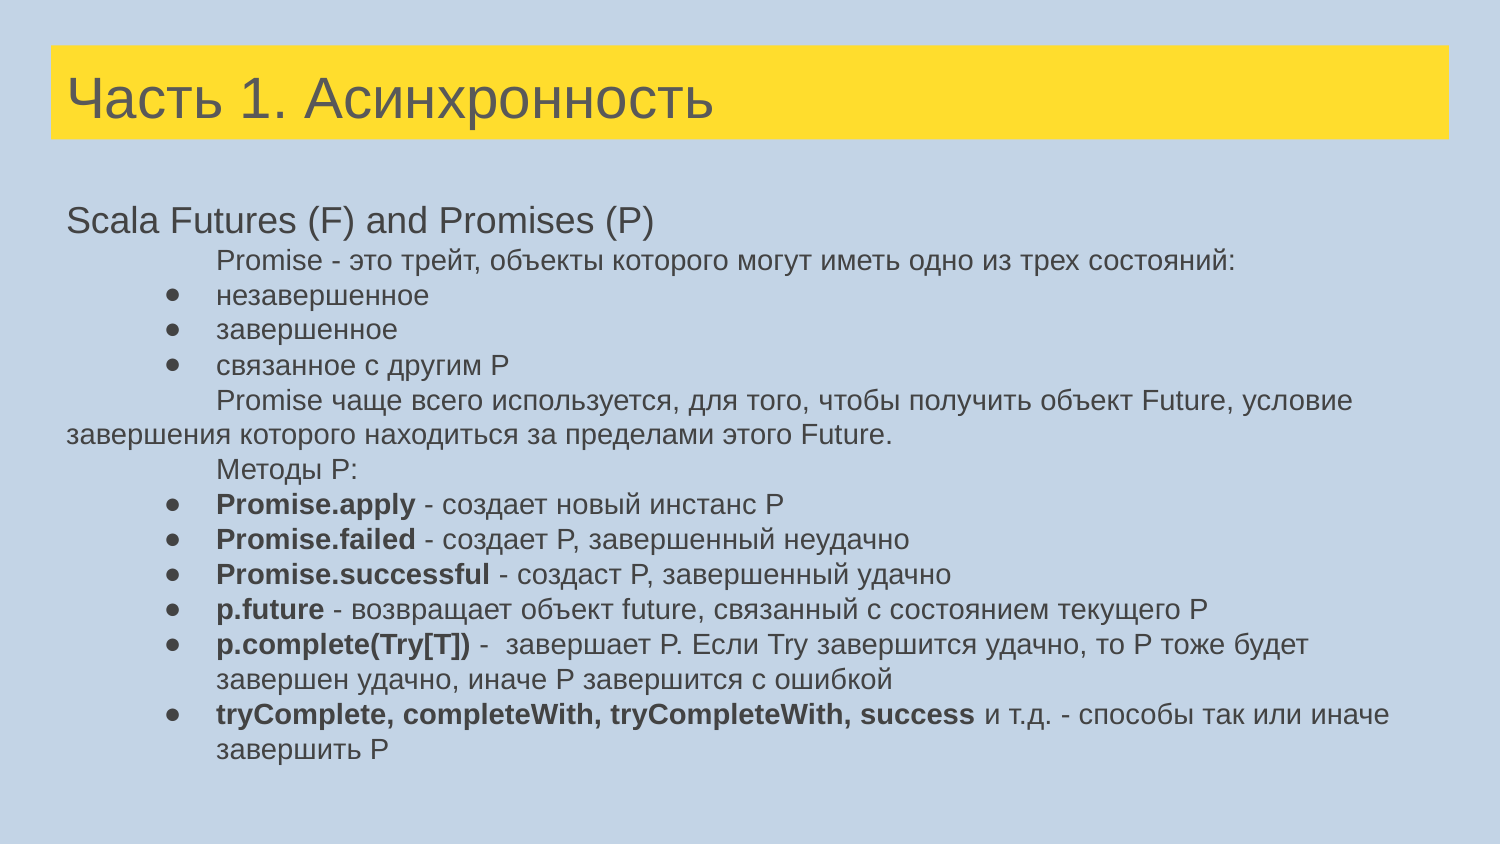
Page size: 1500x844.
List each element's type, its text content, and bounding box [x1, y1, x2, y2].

text_box Scala Futures (F) and Promises (P) Promise - это трейт, объекты которого могут иметь одно из трех состояний: незавершенное завершенное связанное с другим P Promise чаще всего используется, для того, чтобы получить объект Future, условие завершения которого находиться за пределами этого Future. Методы P: Promise.apply - создает новый инстанс P Promise.failed - создает P, завершенный неудачно Promise.successful - создаст P, завершенный удачно p.future - возвращает объект future, связанный с состоянием текущего P p.complete(Try[T]) - завершает P. Если Try завершится удачно, то P тоже будет завершен удачно, иначе P завершится с ошибкой tryComplete, completeWith, tryCompleteWith, success и т.д. - способы так или иначе завершить P [51, 180, 1449, 791]
title Часть 1. Асинхронность [51, 45, 1449, 140]
